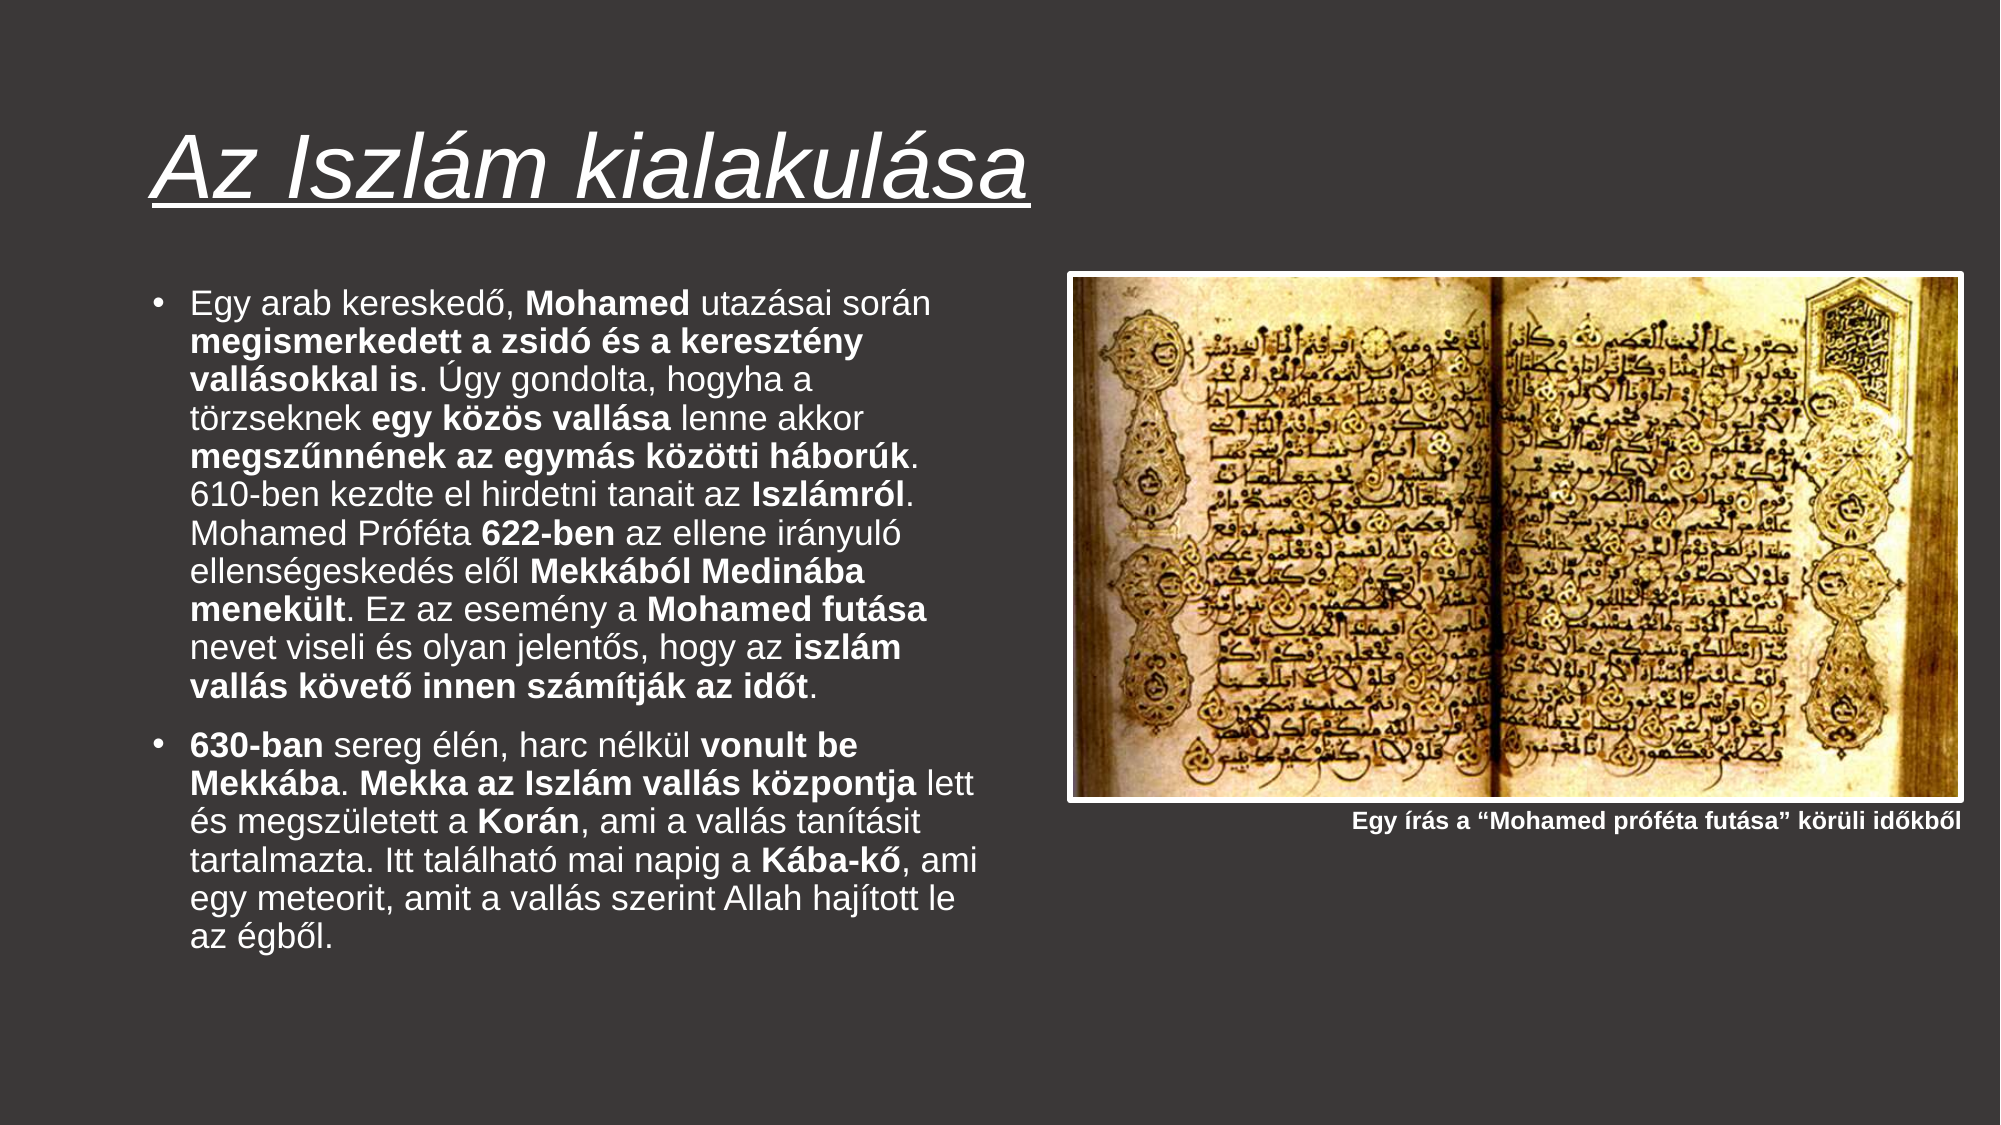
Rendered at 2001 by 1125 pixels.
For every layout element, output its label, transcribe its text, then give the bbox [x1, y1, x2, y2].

picture [1073, 277, 1959, 798]
text_box Egy írás a “Mohamed próféta futása” körüli időkből [1337, 797, 1979, 842]
list Egy arab kereskedő, Mohamed utazásai során megismerkedett a zsidó és a keresztény vallásokkal is. Úgy gondolta, hogyha a törzseknek egy közös vallása lenne akkor megszűnnének az egymás közötti háborúk. 610-ben kezdte el hirdetni tanait az Iszlámról. Mohamed Próféta 622-ben az ellene irányuló ellenségeskedés elől Mekkából Medinába menekült. Ez az esemény a Mohamed futása nevet viseli és olyan jelentős, hogy az iszlám vallás követő innen számítják az időt. 630-ban sereg élén, harc nélkül vonult be Mekkába. Mekka az Iszlám vallás központja lett és megszületett a Korán, ami a vallás tanításit tartalmazta. Itt található mai napig a Kába-kő, ami egy meteorit, amit a vallás szerint Allah hajított le az égből. [137, 277, 1004, 992]
title Az Iszlám kialakulása [137, 59, 1863, 278]
